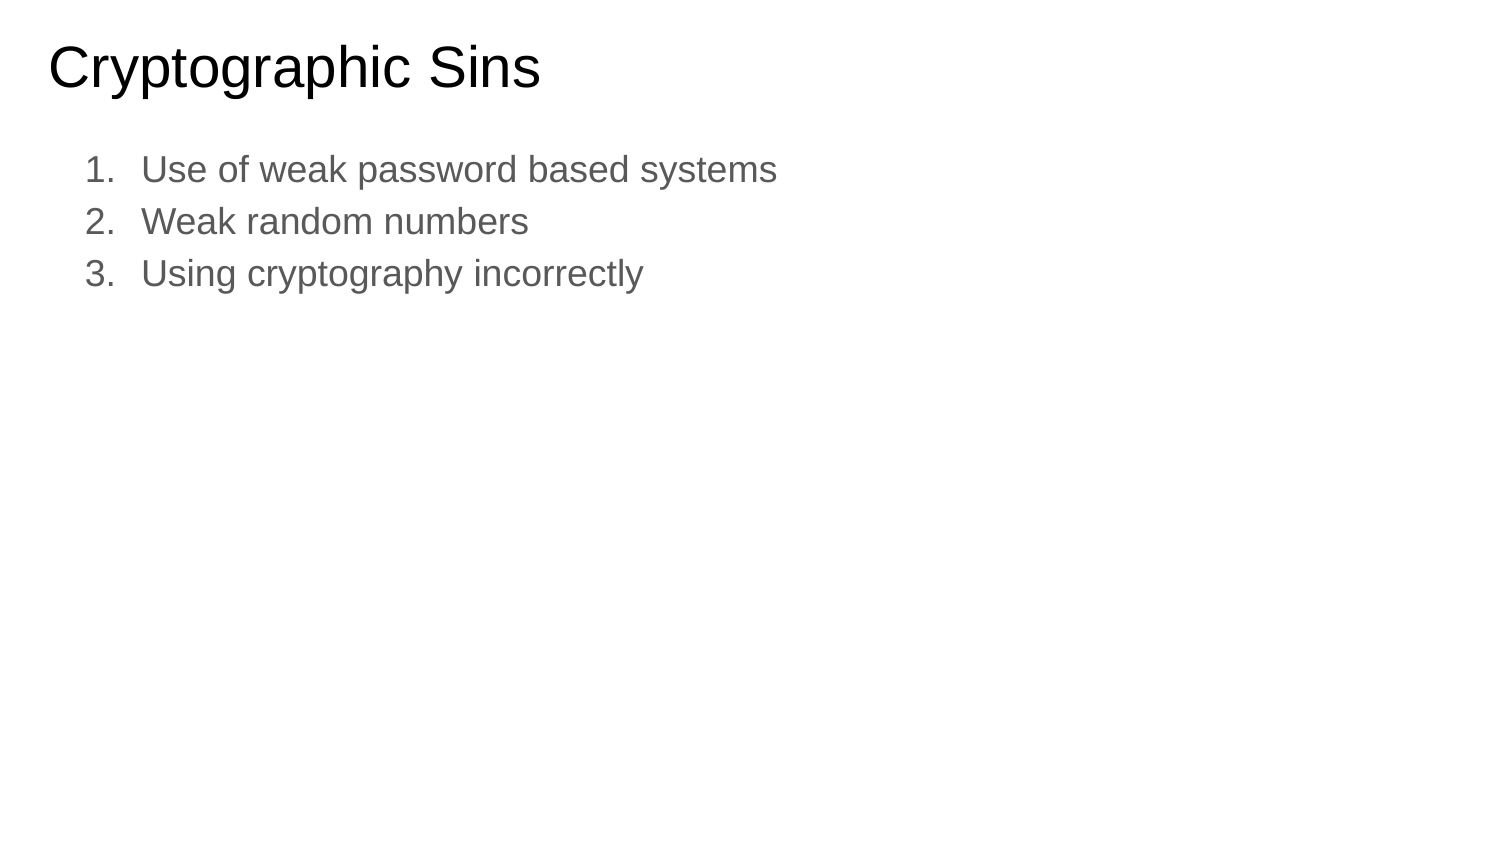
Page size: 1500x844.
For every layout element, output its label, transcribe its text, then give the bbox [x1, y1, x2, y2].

title Cryptographic Sins [33, 14, 1432, 109]
list Use of weak password based systems Weak random numbers Using cryptography incorrectly [51, 123, 1449, 830]
